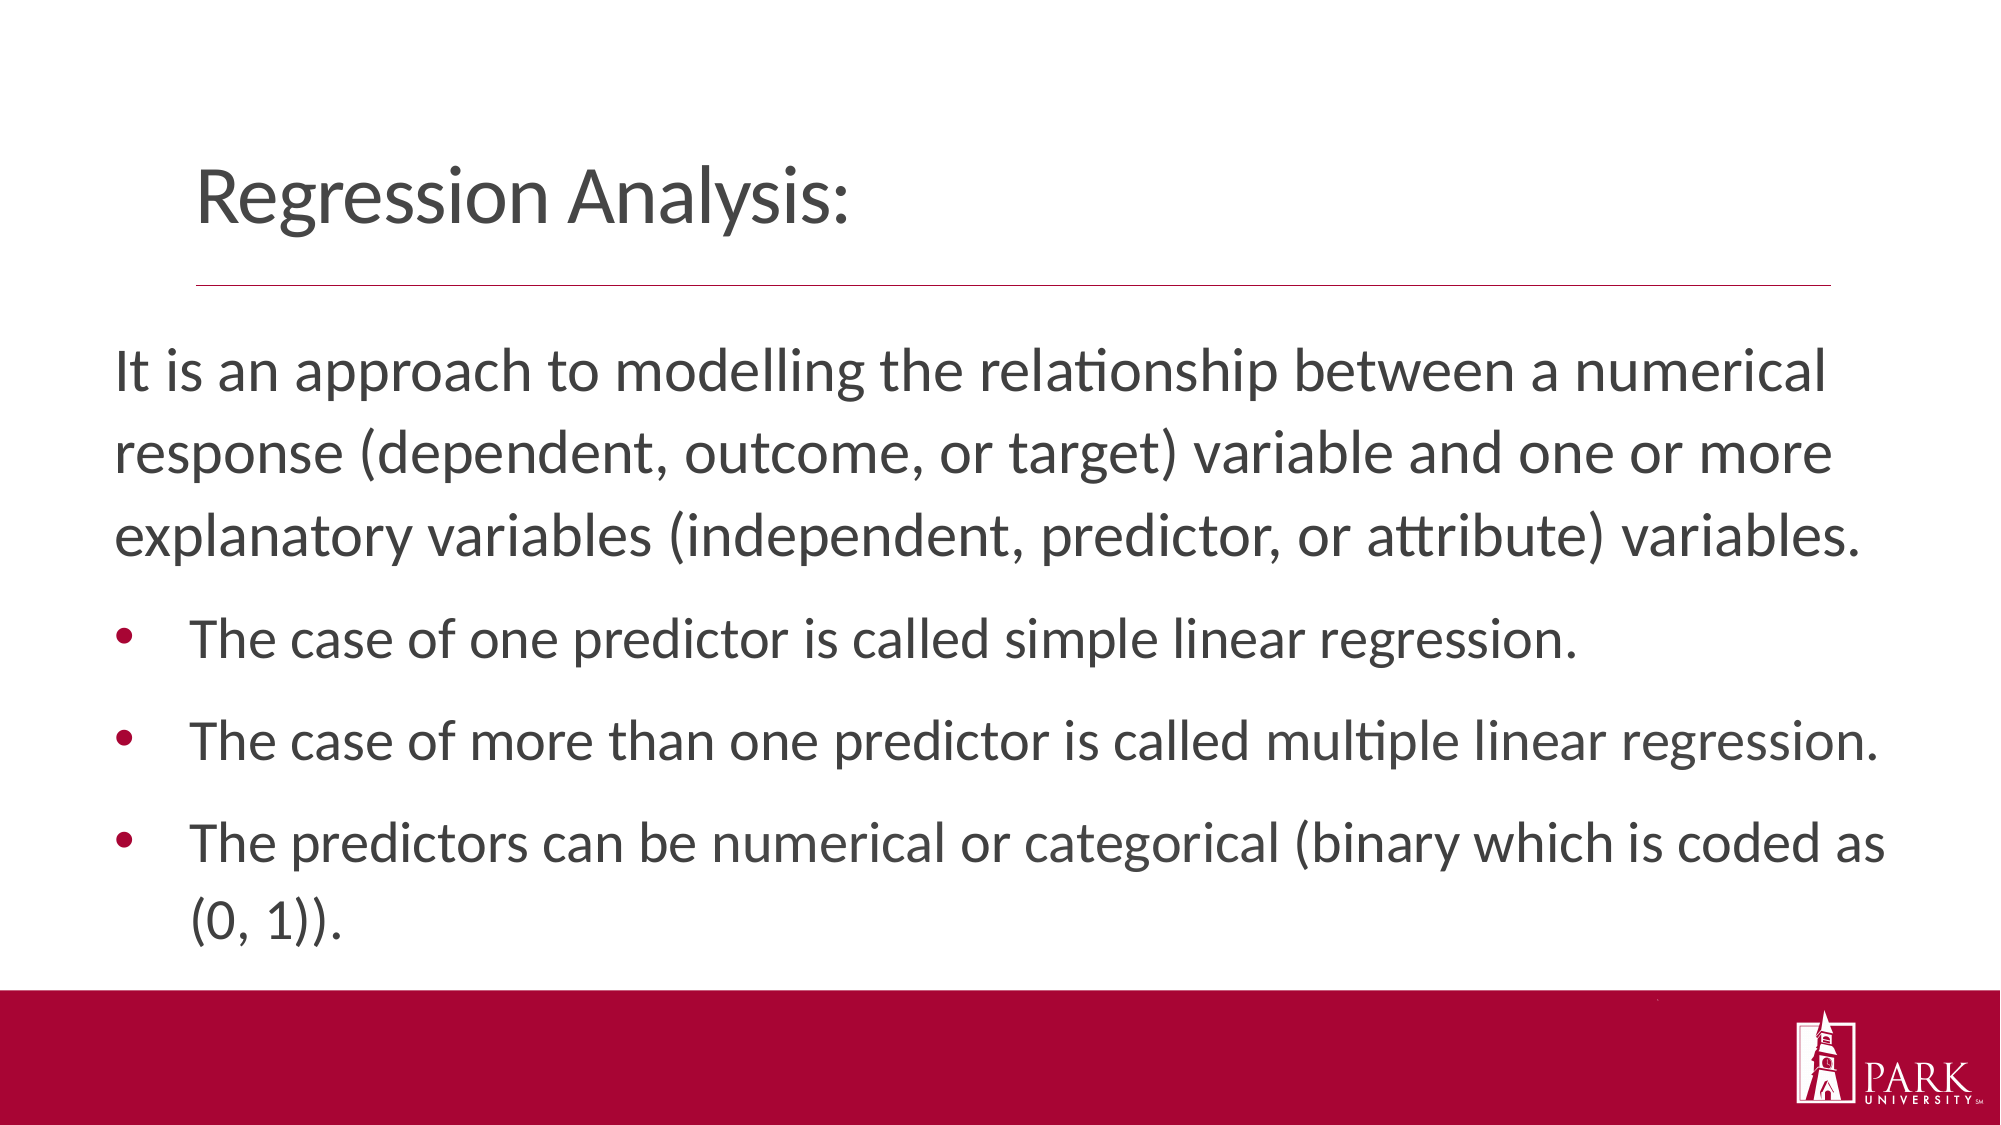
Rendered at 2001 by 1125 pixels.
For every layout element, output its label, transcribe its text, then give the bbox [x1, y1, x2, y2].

list It is an approach to modelling the relationship between a numerical response (dependent, outcome, or target) variable and one or more explanatory variables (independent, predictor, or attribute) variables. The case of one predictor is called simple linear regression. The case of more than one predictor is called multiple linear regression. The predictors can be numerical or categorical (binary which is coded as (0, 1)). [114, 314, 1896, 1007]
picture [1769, 996, 2001, 1117]
title Regression Analysis: [180, 47, 1830, 249]
